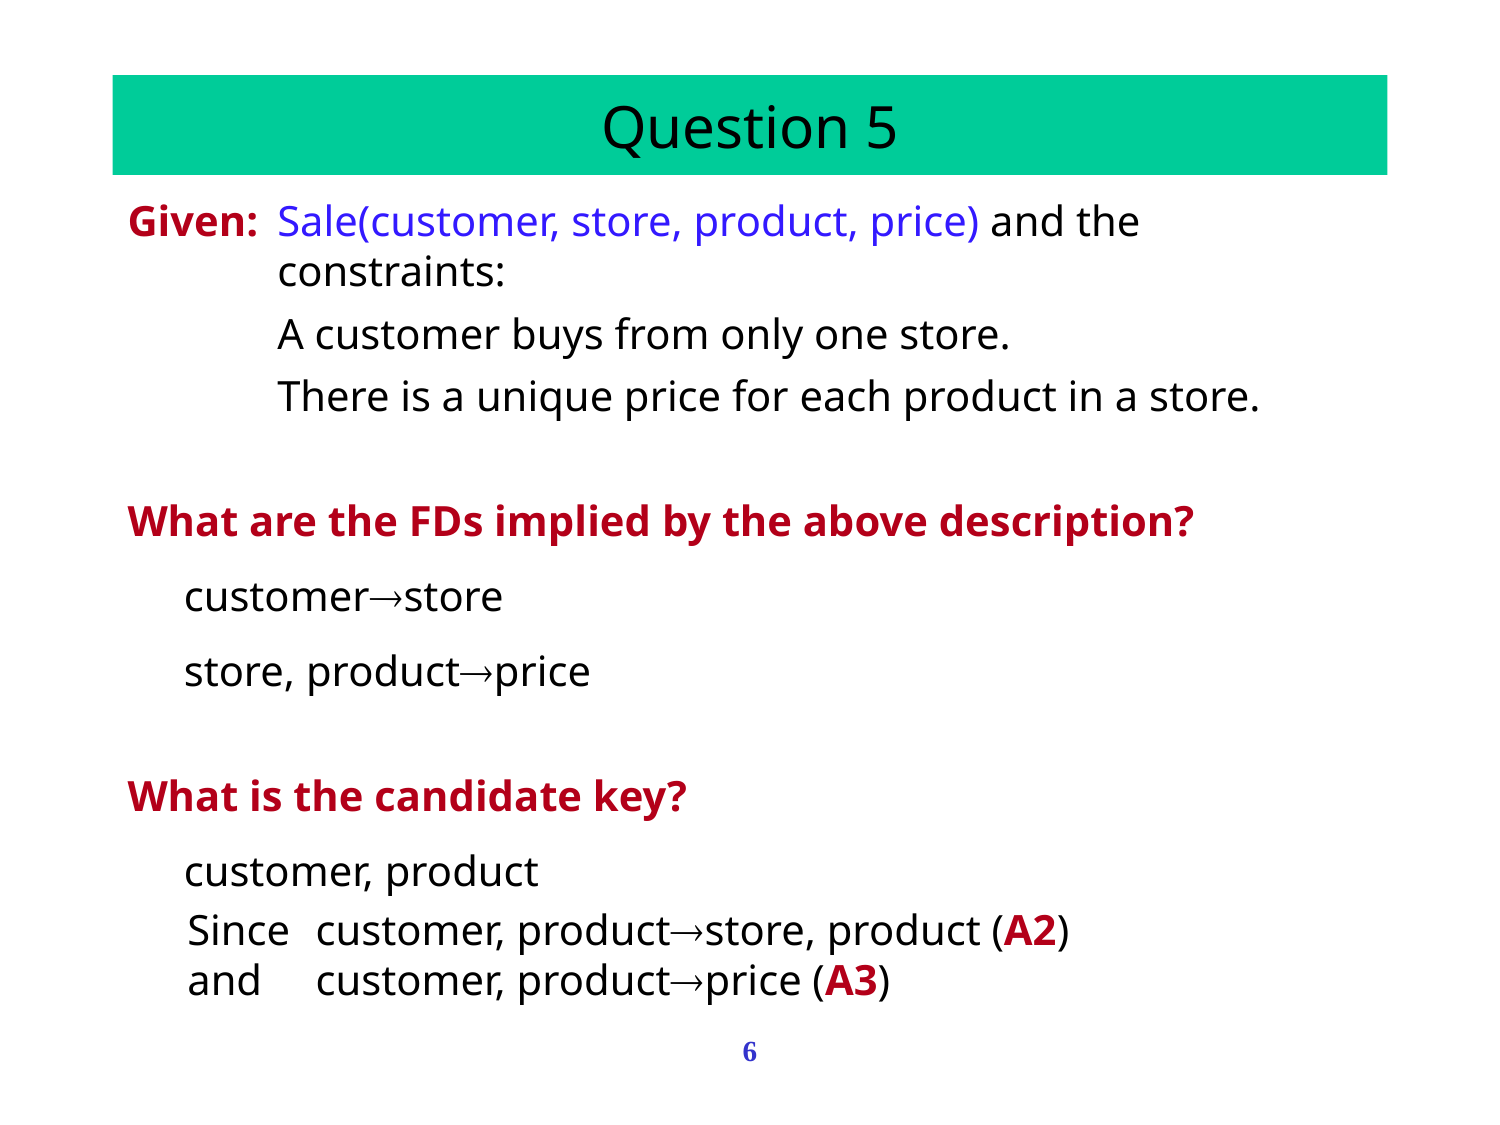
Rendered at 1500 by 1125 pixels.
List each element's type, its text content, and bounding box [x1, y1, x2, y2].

title Question 5 [112, 75, 1388, 175]
list Given: Sale(customer, store, product, price) and the constraints: A customer buys from only one store. There is a unique price for each product in a store. What are the FDs implied by the above description? customerstore store, productprice What is the candidate key? customer, product Since customer, productstore, product (A2) and customer, productprice (A3) [112, 187, 1388, 1013]
footer 6 [74, 1024, 1426, 1101]
